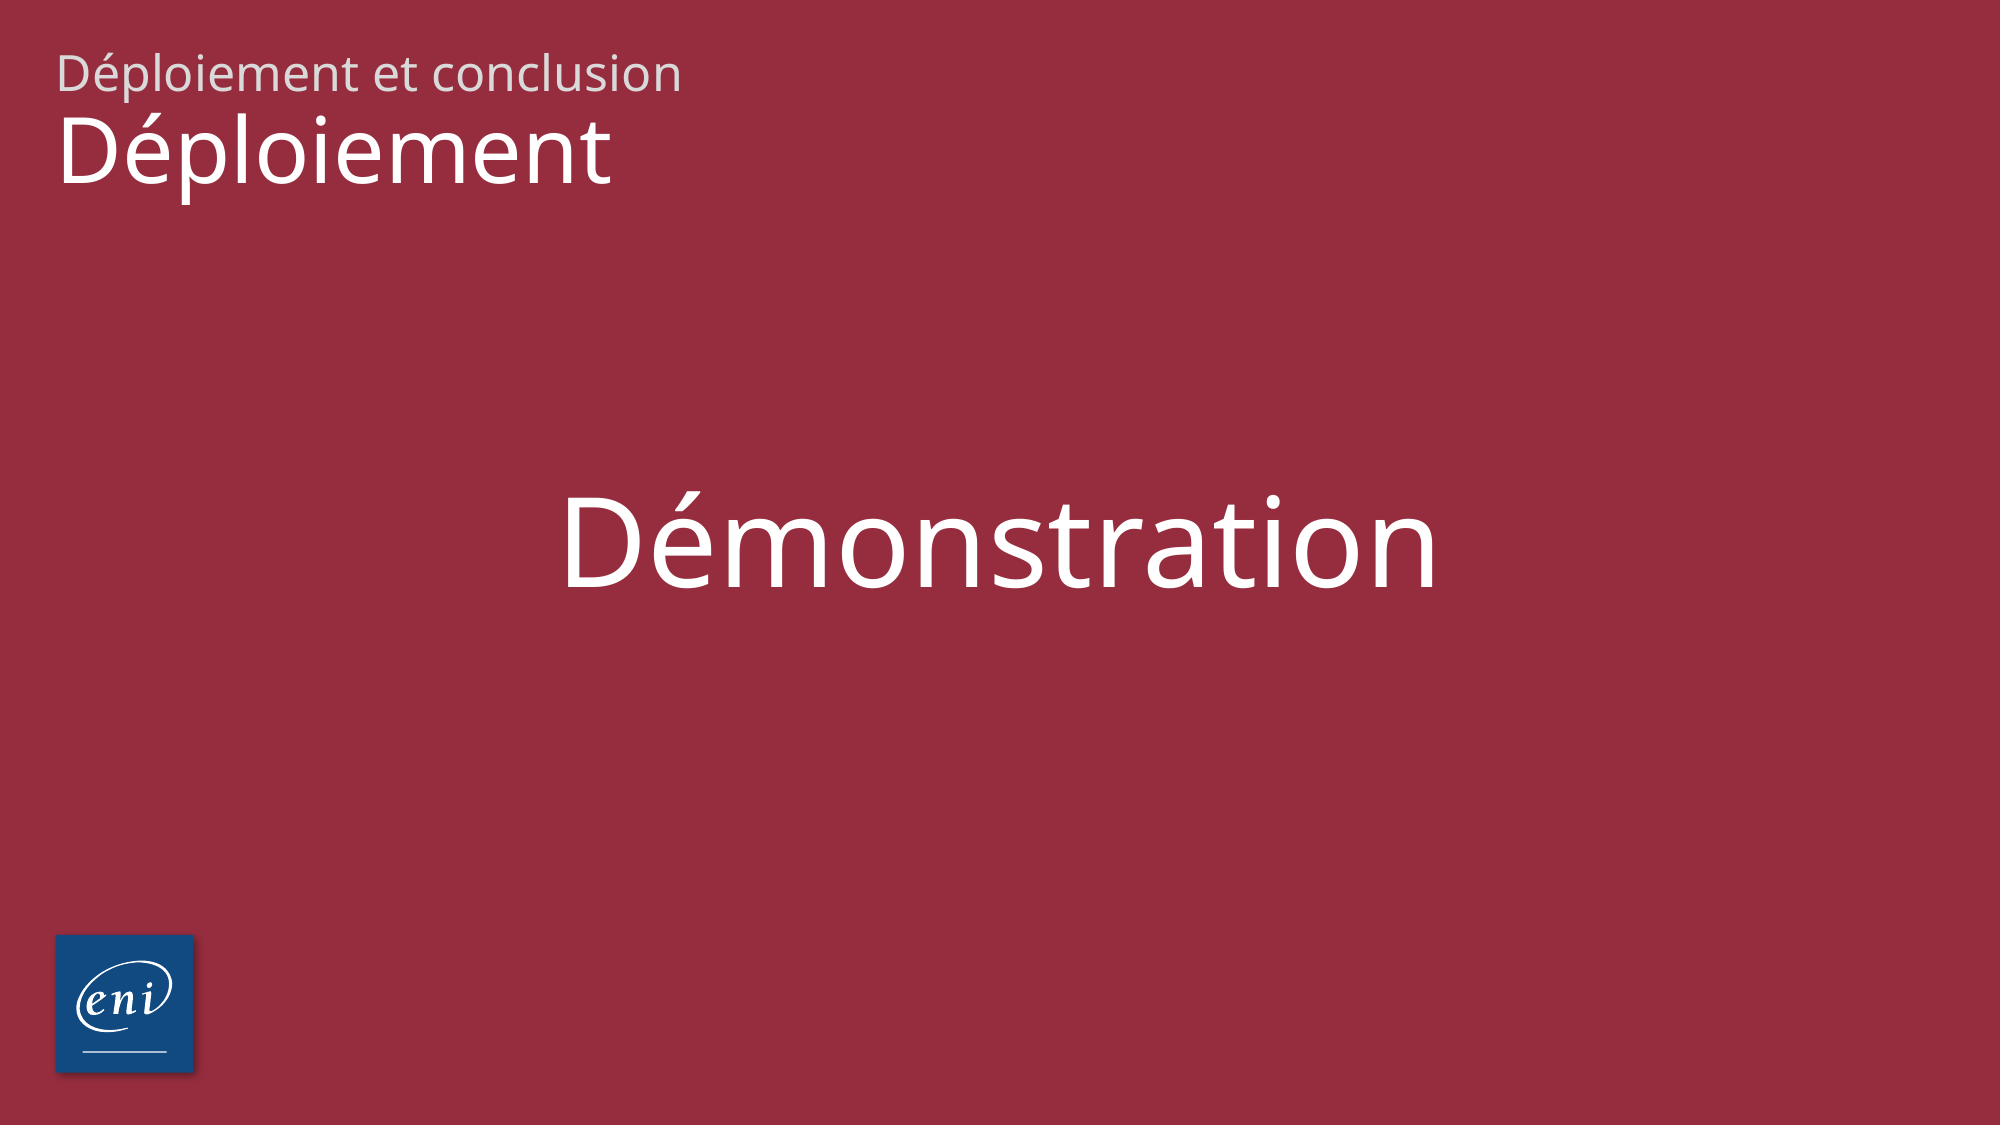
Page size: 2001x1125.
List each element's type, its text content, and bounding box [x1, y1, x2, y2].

list Déploiement et conclusion [55, 31, 1952, 103]
title Déploiement [55, 104, 1952, 205]
